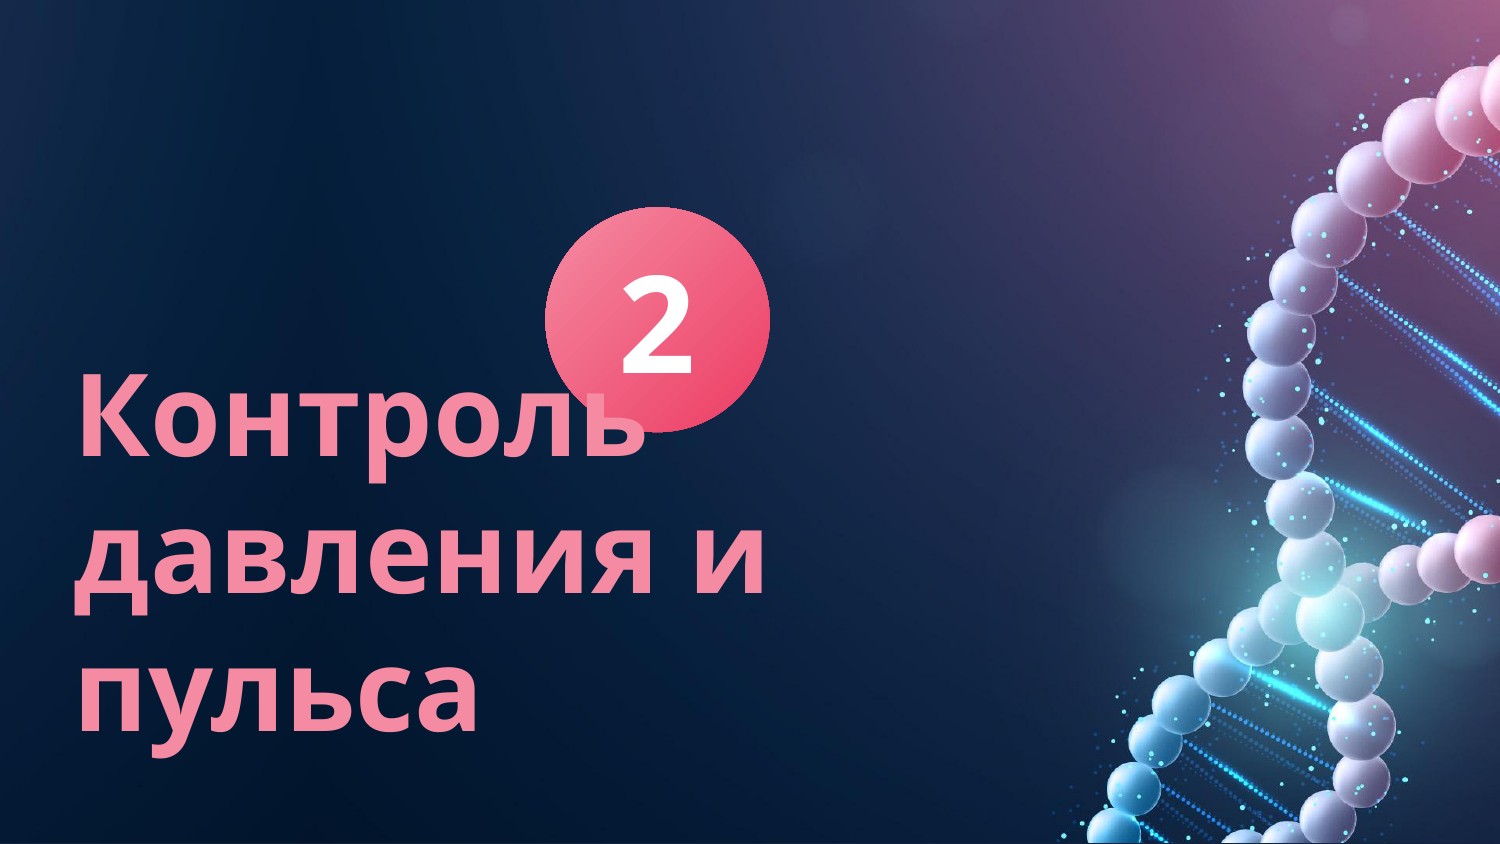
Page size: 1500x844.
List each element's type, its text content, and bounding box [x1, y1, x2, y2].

title Контроль давления и пульса [58, 487, 1196, 608]
title 2 [582, 263, 733, 377]
picture [0, 0, 1500, 843]
text_box [545, 207, 770, 433]
